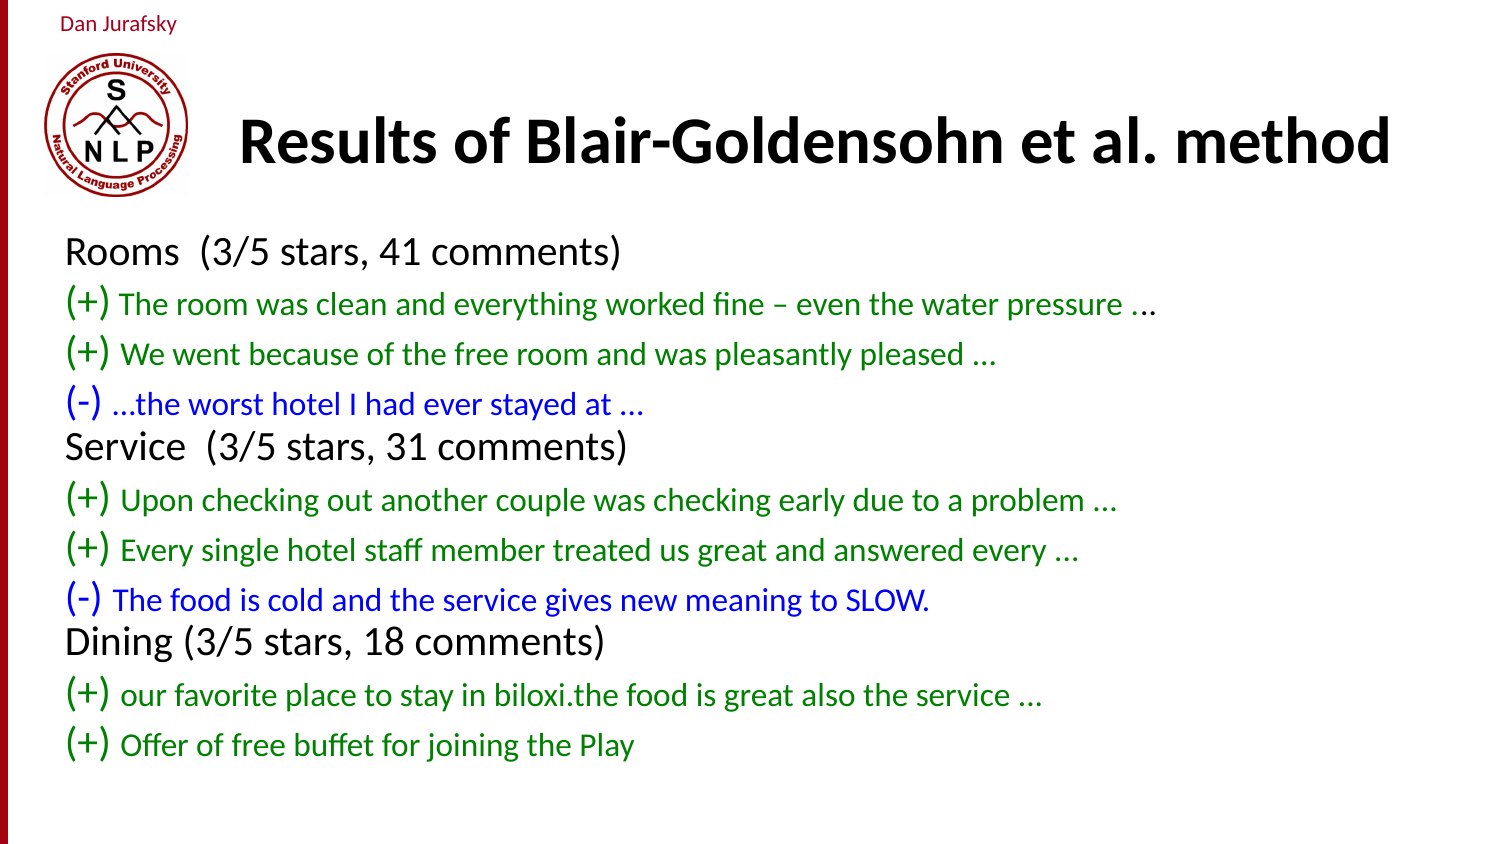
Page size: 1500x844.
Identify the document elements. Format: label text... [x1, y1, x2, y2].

picture [44, 53, 188, 197]
text_box Results of Blair-Goldensohn et al. method [224, 62, 1450, 185]
text_box Rooms (3/5 stars, 41 comments) (+) The room was clean and everything worked fine – even the water pressure ... (+) We went because of the free room and was pleasantly pleased ... (-) …the worst hotel I had ever stayed at ... Service (3/5 stars, 31 comments) (+) Upon checking out another couple was checking early due to a problem ... (+) Every single hotel staff member treated us great and answered every ... (-) The food is cold and the service gives new meaning to SLOW. Dining (3/5 stars, 18 comments) (+) our favorite place to stay in biloxi.the food is great also the service ... (+) Offer of free buffet for joining the Play [49, 221, 1450, 844]
